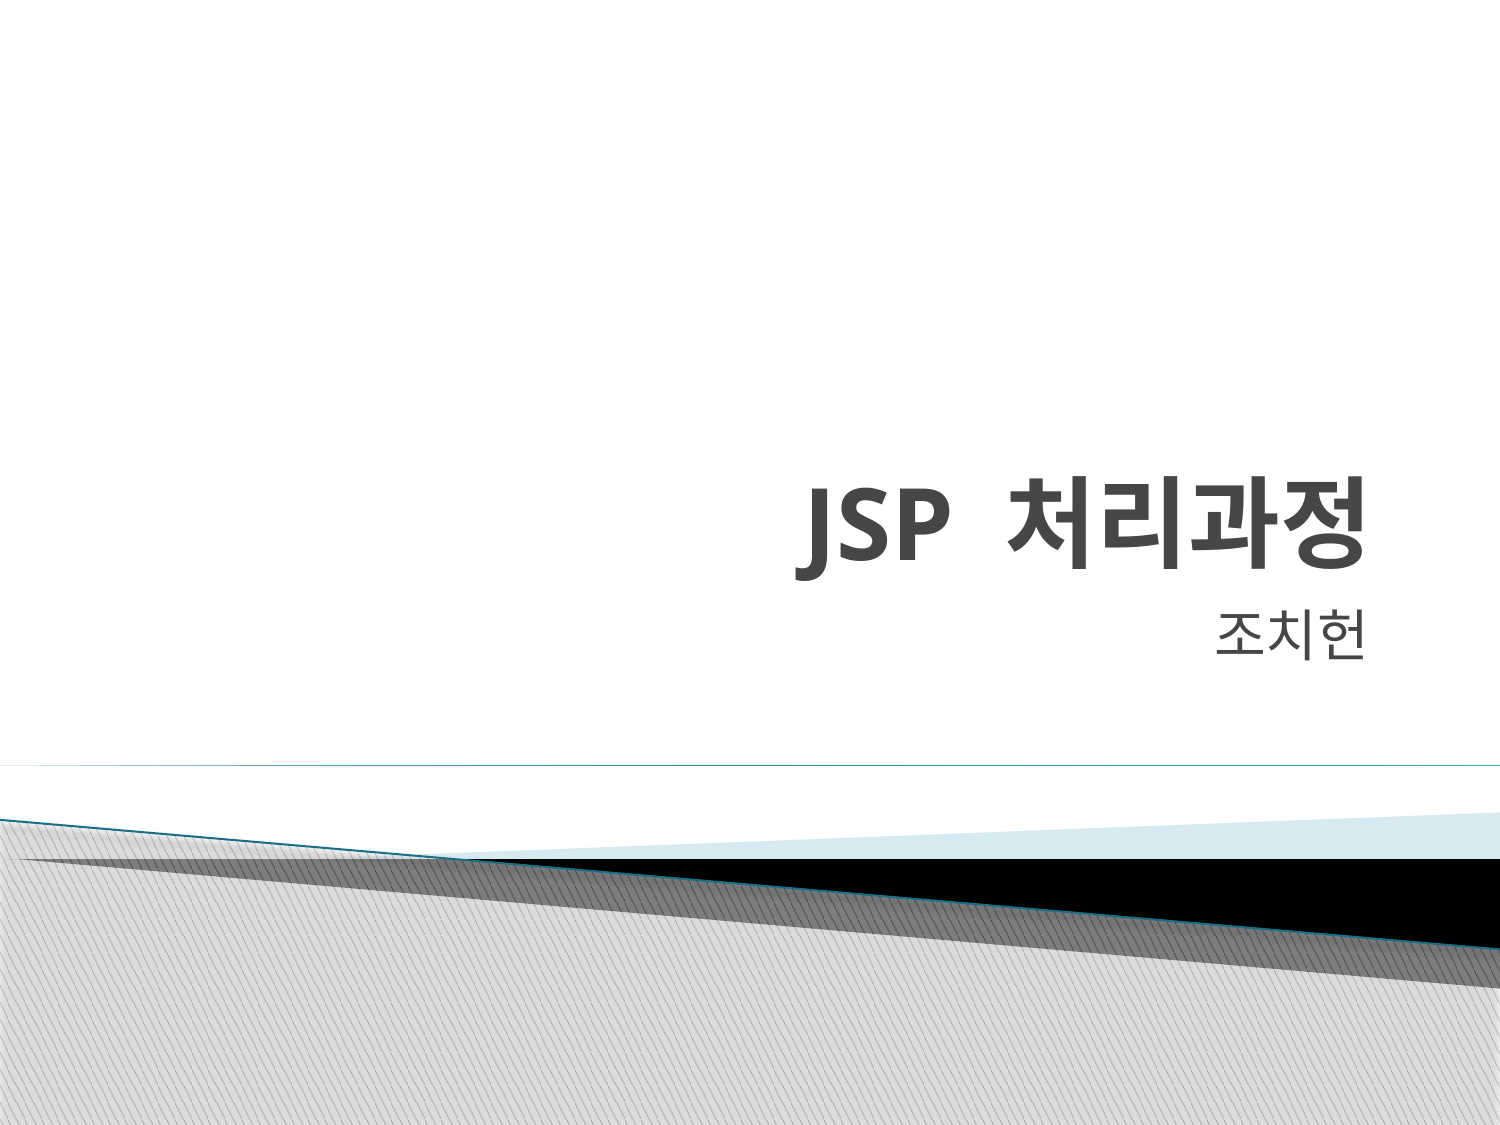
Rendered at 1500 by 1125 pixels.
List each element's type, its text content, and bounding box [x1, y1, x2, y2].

subtitle 조치헌 [112, 592, 1388, 790]
picture [5, 859, 1500, 989]
title JSP 처리과정 [112, 287, 1388, 588]
